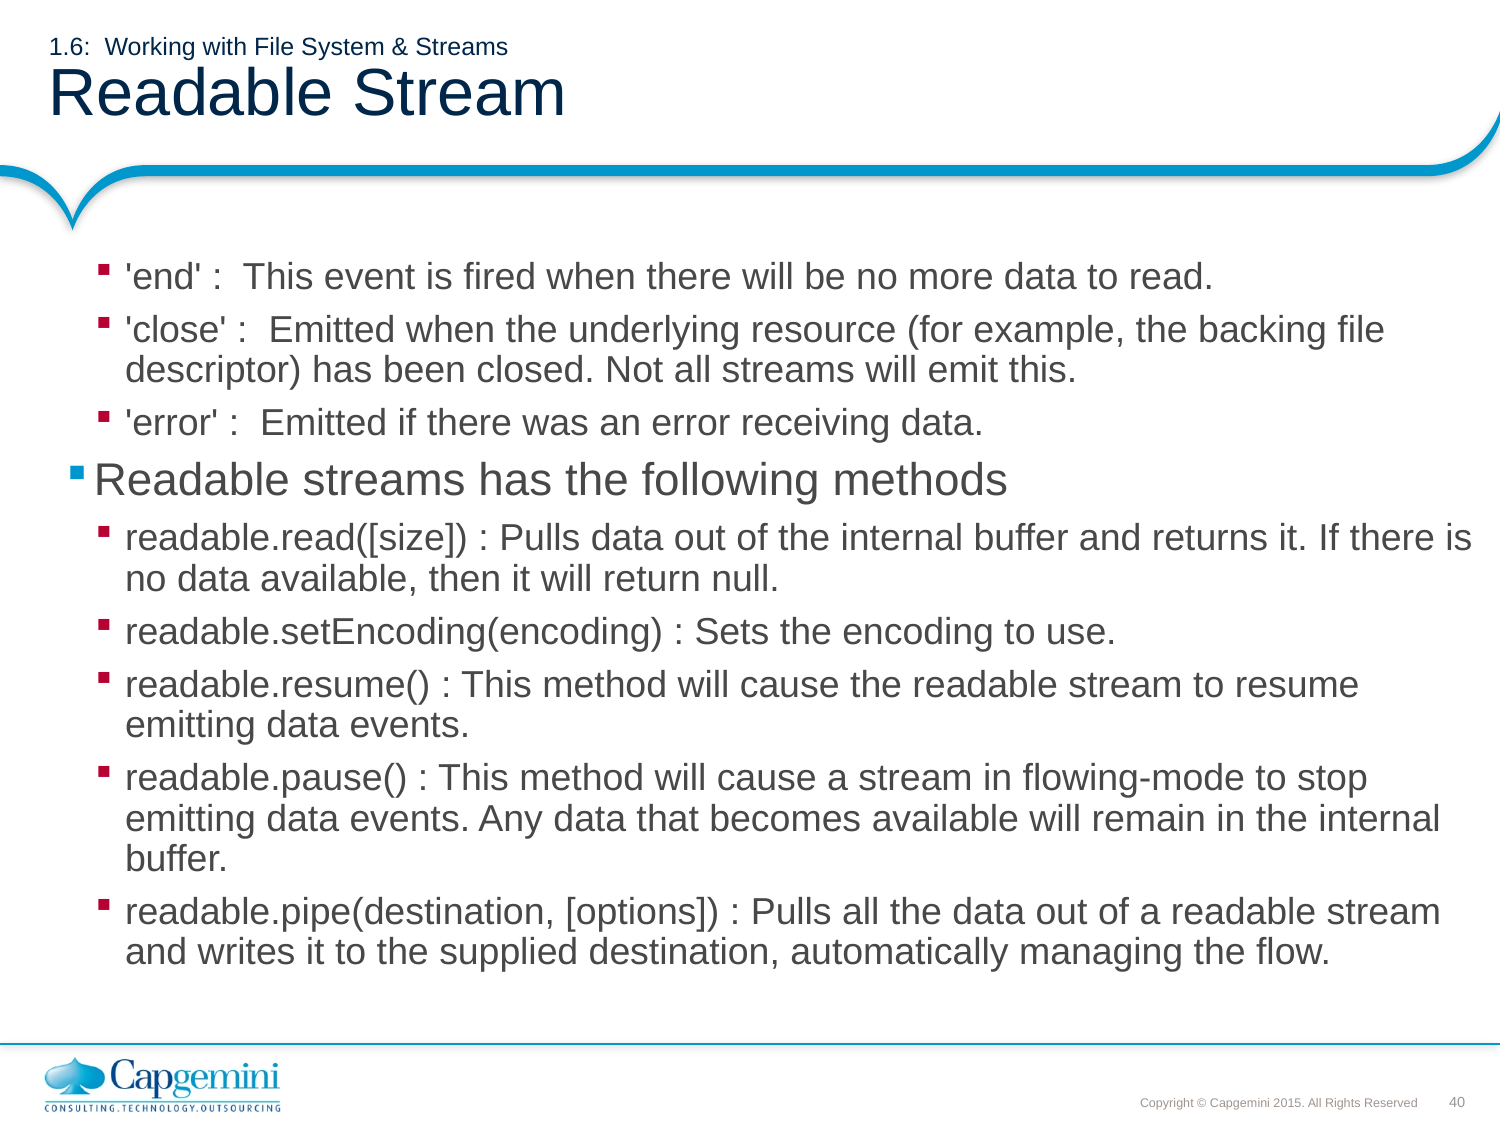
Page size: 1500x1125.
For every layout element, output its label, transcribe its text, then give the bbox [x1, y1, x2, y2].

picture [44, 1056, 281, 1113]
title 1.6: Working with File System & Streams Readable Stream [0, 0, 1500, 165]
list 'end' : This event is fired when there will be no more data to read. 'close' : Emitted when the underlying resource (for example, the backing file descriptor) has been closed. Not all streams will emit this. 'error' : Emitted if there was an error receiving data. Readable streams has the following methods readable.read([size]) : Pulls data out of the internal buffer and returns it. If there is no data available, then it will return null. readable.setEncoding(encoding) : Sets the encoding to use. readable.resume() : This method will cause the readable stream to resume emitting data events. readable.pause() : This method will cause a stream in flowing-mode to stop emitting data events. Any data that becomes available will remain in the internal buffer. readable.pipe(destination, [options]) : Pulls all the data out of a readable stream and writes it to the supplied destination, automatically managing the flow. [48, 245, 1500, 1007]
